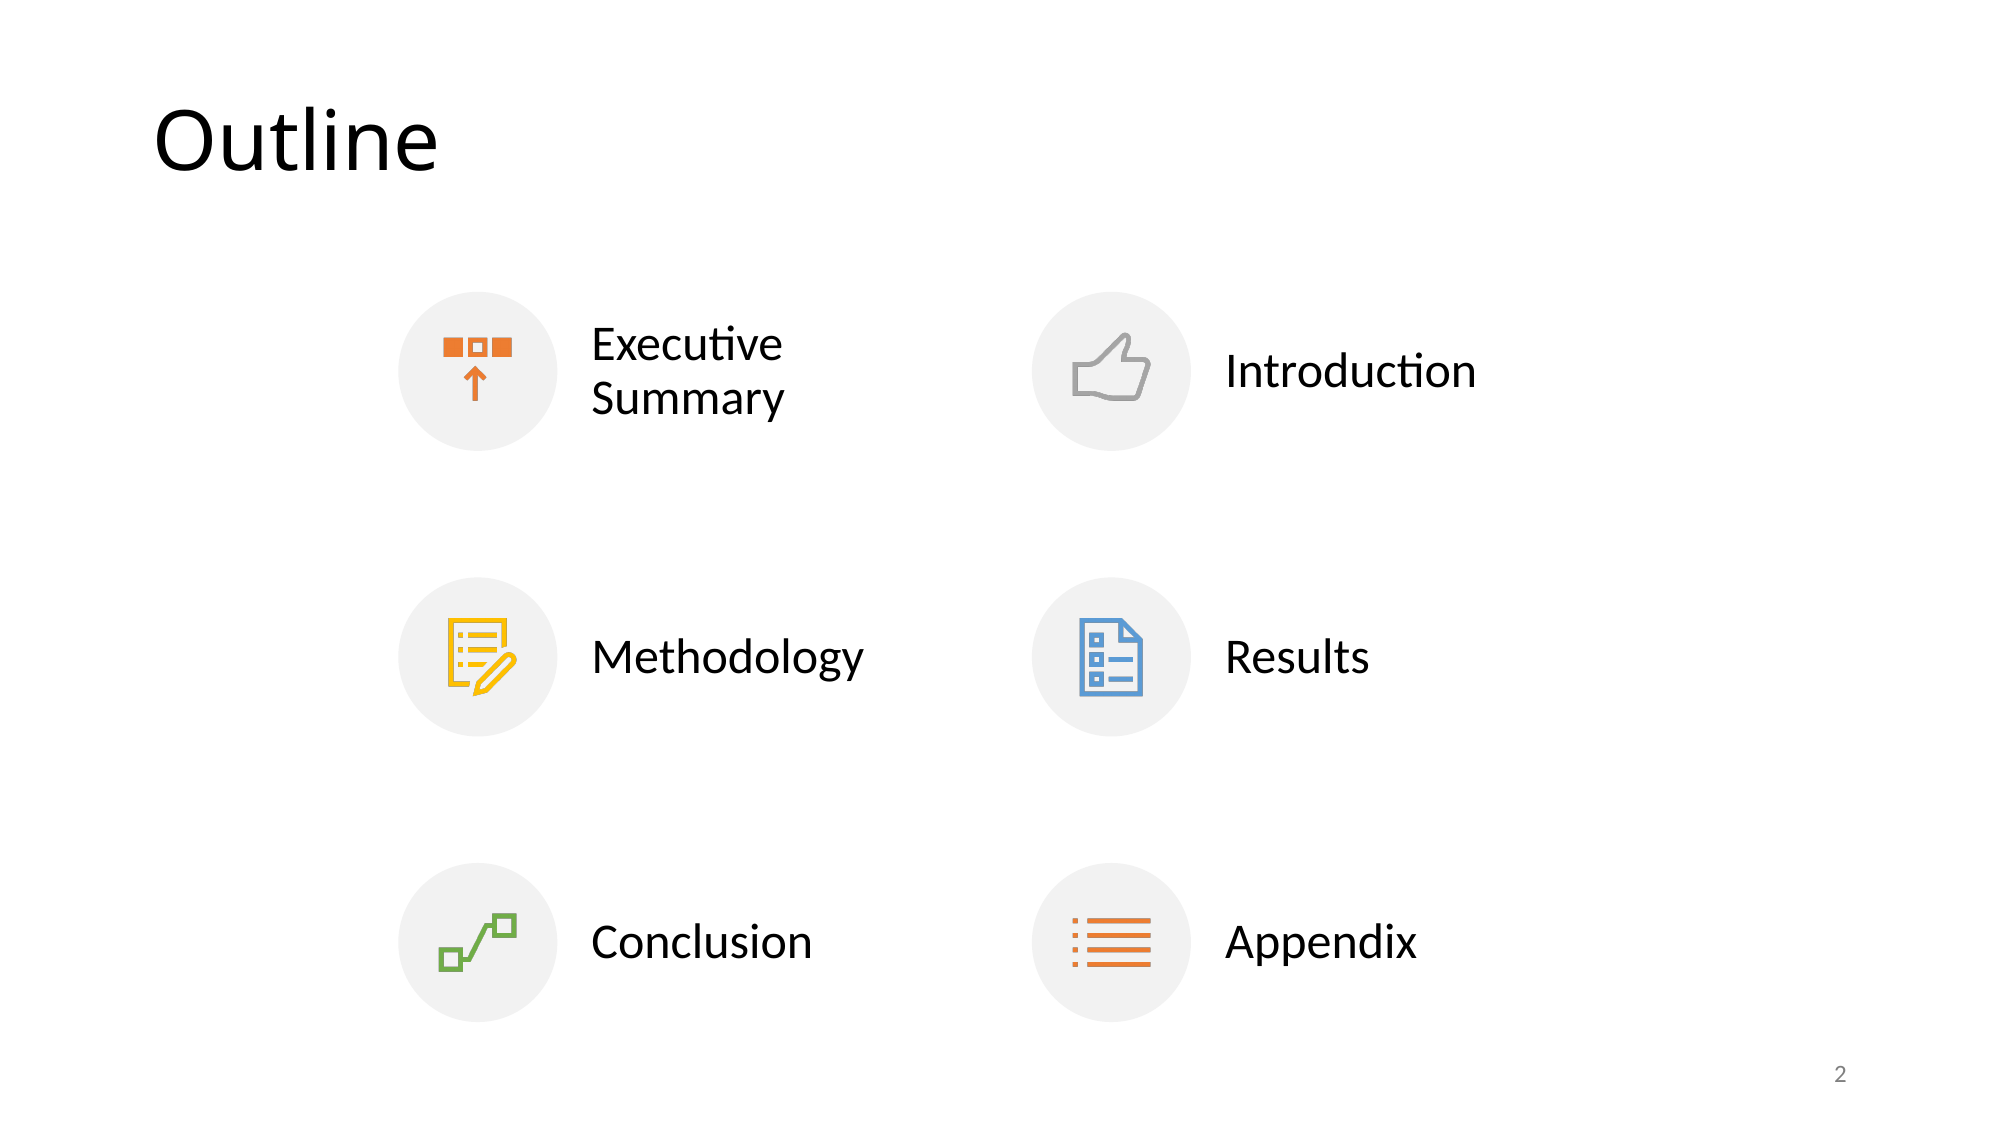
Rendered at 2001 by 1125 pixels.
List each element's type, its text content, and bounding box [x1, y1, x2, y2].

text_box Outline [138, 54, 1862, 232]
slide_number 2 [1430, 1042, 1862, 1103]
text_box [137, 284, 1861, 1029]
